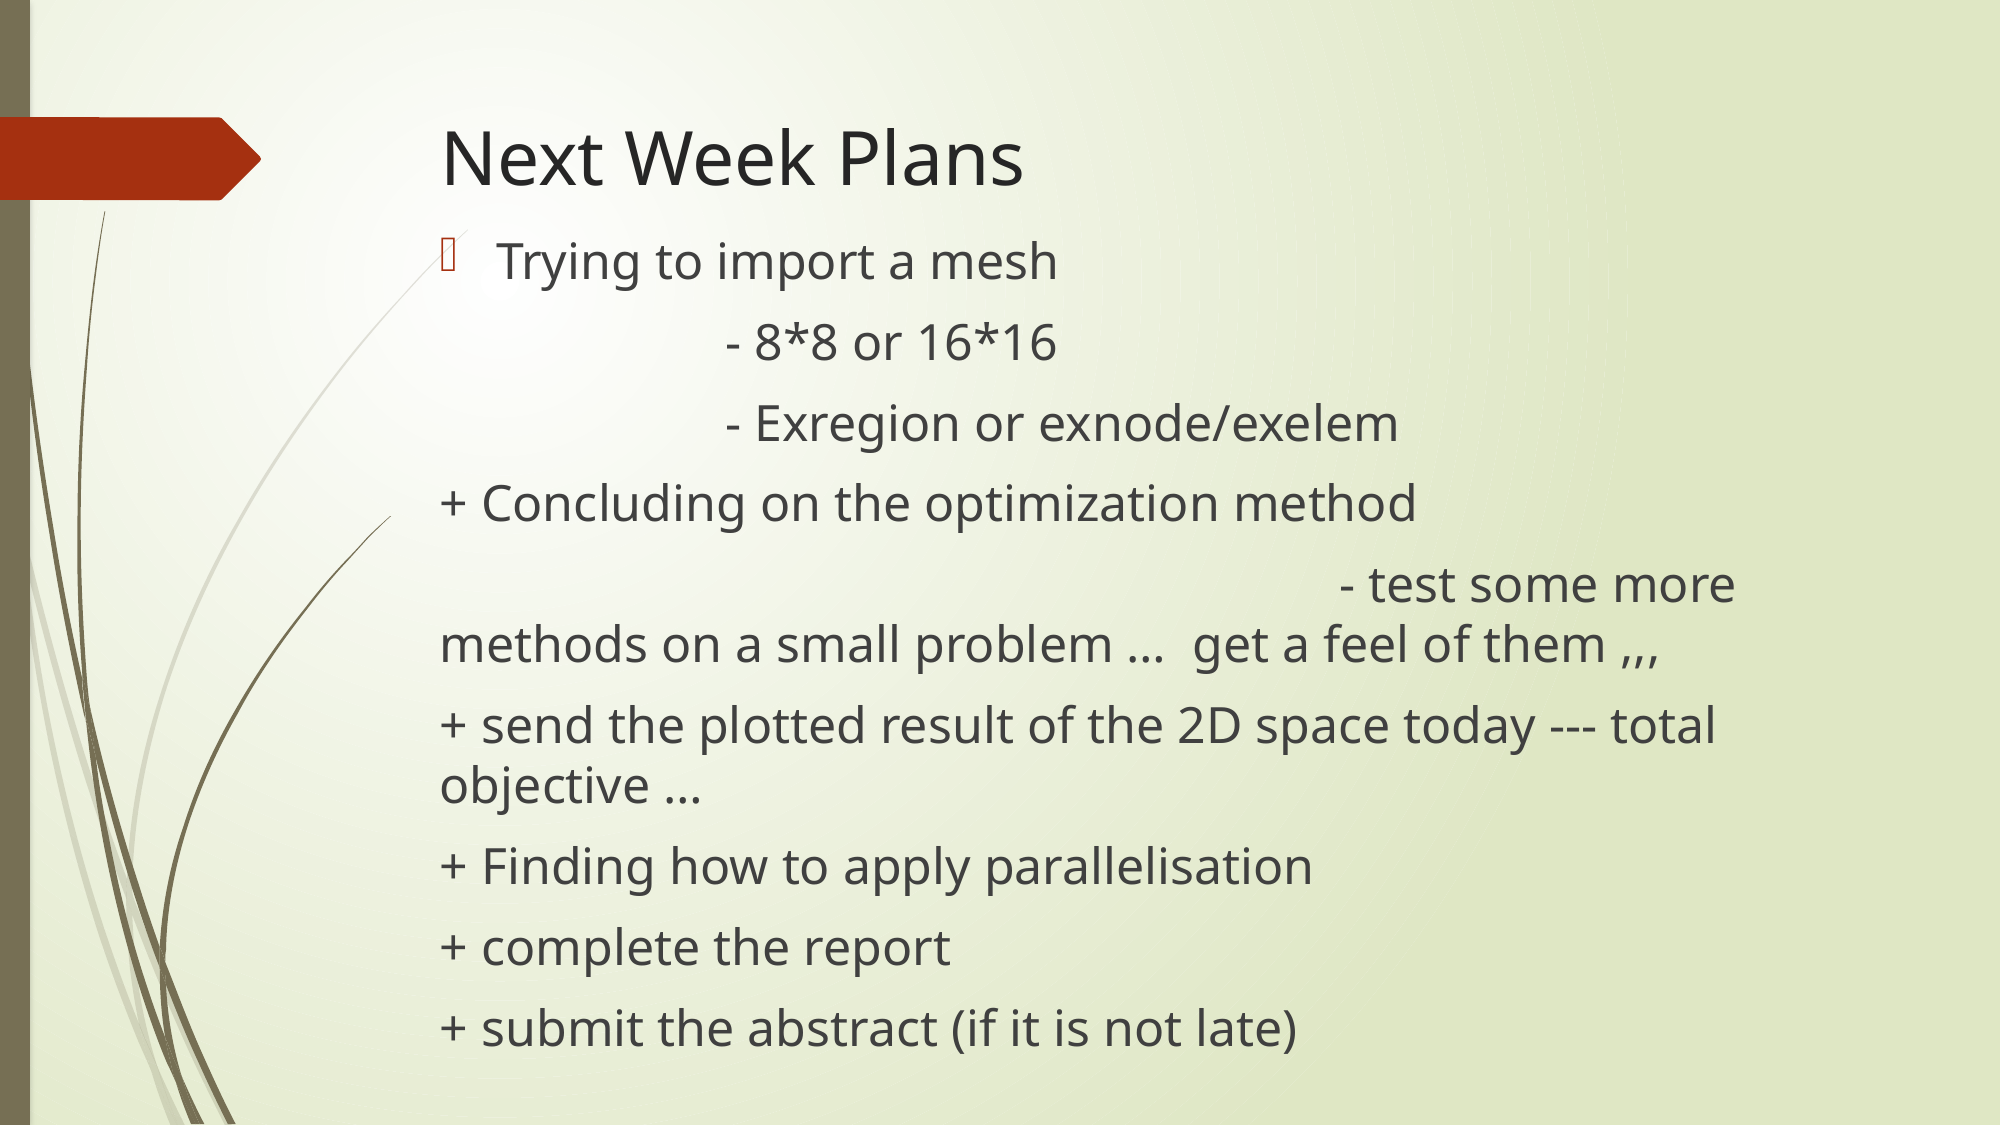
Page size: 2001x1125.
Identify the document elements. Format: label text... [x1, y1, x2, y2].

list Trying to import a mesh - 8*8 or 16*16 - Exregion or exnode/exelem + Concluding on the optimization method - test some more methods on a small problem … get a feel of them ,,, + send the plotted result of the 2D space today --- total objective … + Finding how to apply parallelisation + complete the report + submit the abstract (if it is not late) [424, 221, 1888, 1094]
title Next Week Plans [425, 102, 1888, 221]
